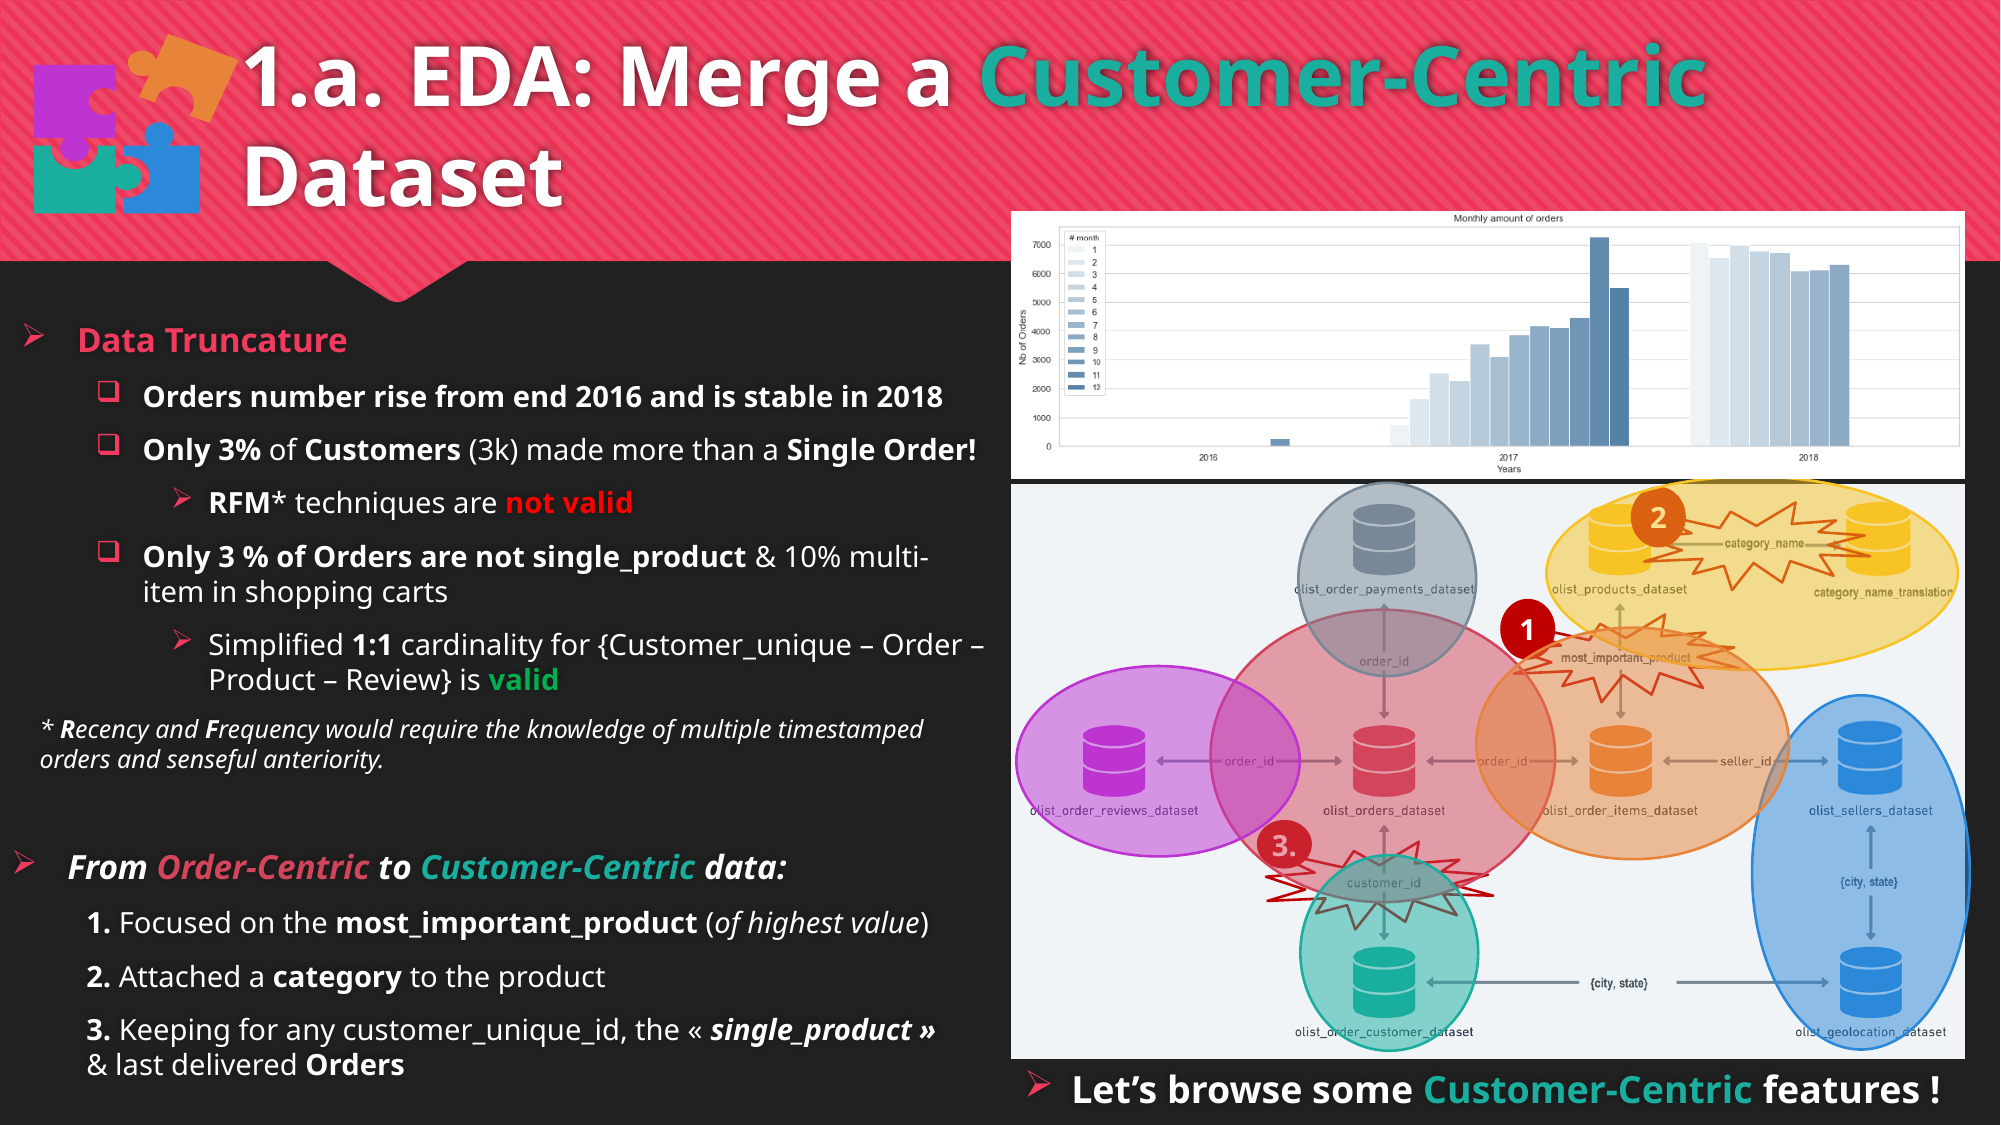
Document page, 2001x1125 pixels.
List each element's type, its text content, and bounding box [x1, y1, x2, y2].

picture [1011, 210, 1966, 480]
text_box From Order-Centric to Customer-Centric data: 1. Focused on the most_important_product (of highest value) 2. Attached a category to the product 3. Keeping for any customer_unique_id, the « single_product » & last delivered Orders [0, 801, 964, 1125]
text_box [0, 0, 276, 251]
list Data Truncature Orders number rise from end 2016 and is stable in 2018 Only 3% of Customers (3k) made more than a Single Order! RFM* techniques are not valid Only 3 % of Orders are not single_product & 10% multi-item in shopping carts Simplified 1:1 cardinality for {Customer_unique – Order – Product – Review} is valid * Recency and Frequency would require the knowledge of multiple timestamped orders and senseful anteriority. [5, 310, 1004, 860]
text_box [999, 476, 2000, 1125]
title 1.a. EDA: Merge a Customer-Centric Dataset [276, 71, 1808, 231]
